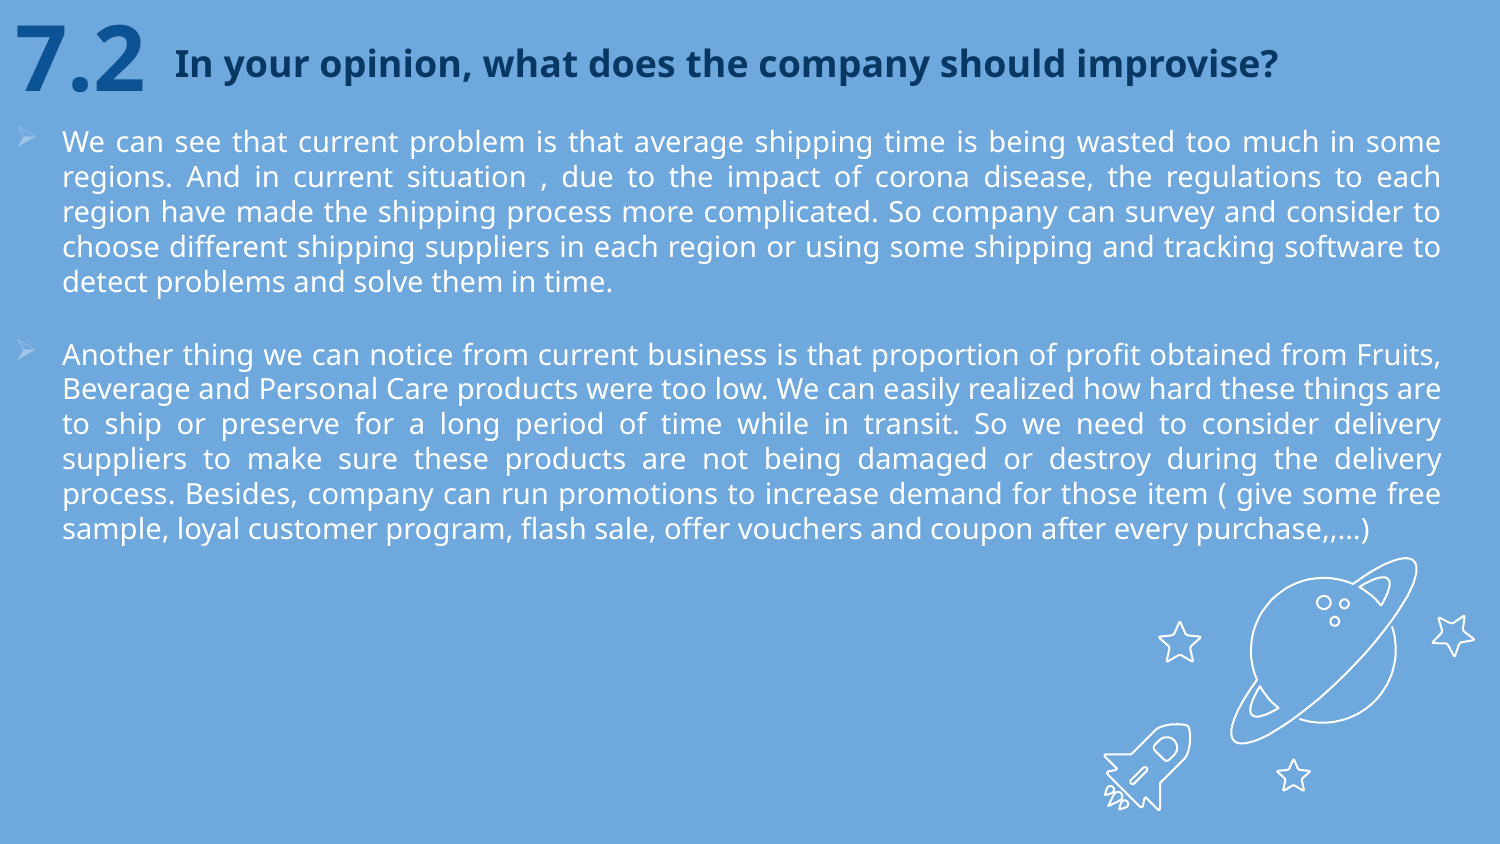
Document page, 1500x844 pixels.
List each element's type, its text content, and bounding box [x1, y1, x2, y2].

slide_number 7.2 [0, 0, 170, 113]
text_box We can see that current problem is that average shipping time is being wasted too much in some regions. And in current situation , due to the impact of corona disease, the regulations to each region have made the shipping process more complicated. So company can survey and consider to choose different shipping suppliers in each region or using some shipping and tracking software to detect problems and solve them in time. [0, 115, 1458, 306]
text_box In your opinion, what does the company should improvise? [159, 17, 1458, 100]
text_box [1104, 557, 1475, 811]
text_box Another thing we can notice from current business is that proportion of profit obtained from Fruits, Beverage and Personal Care products were too low. We can easily realized how hard these things are to ship or preserve for a long period of time while in transit. So we need to consider delivery suppliers to make sure these products are not being damaged or destroy during the delivery process. Besides, company can run promotions to increase demand for those item ( give some free sample, loyal customer program, flash sale, offer vouchers and coupon after every purchase,,…) [0, 328, 1458, 553]
